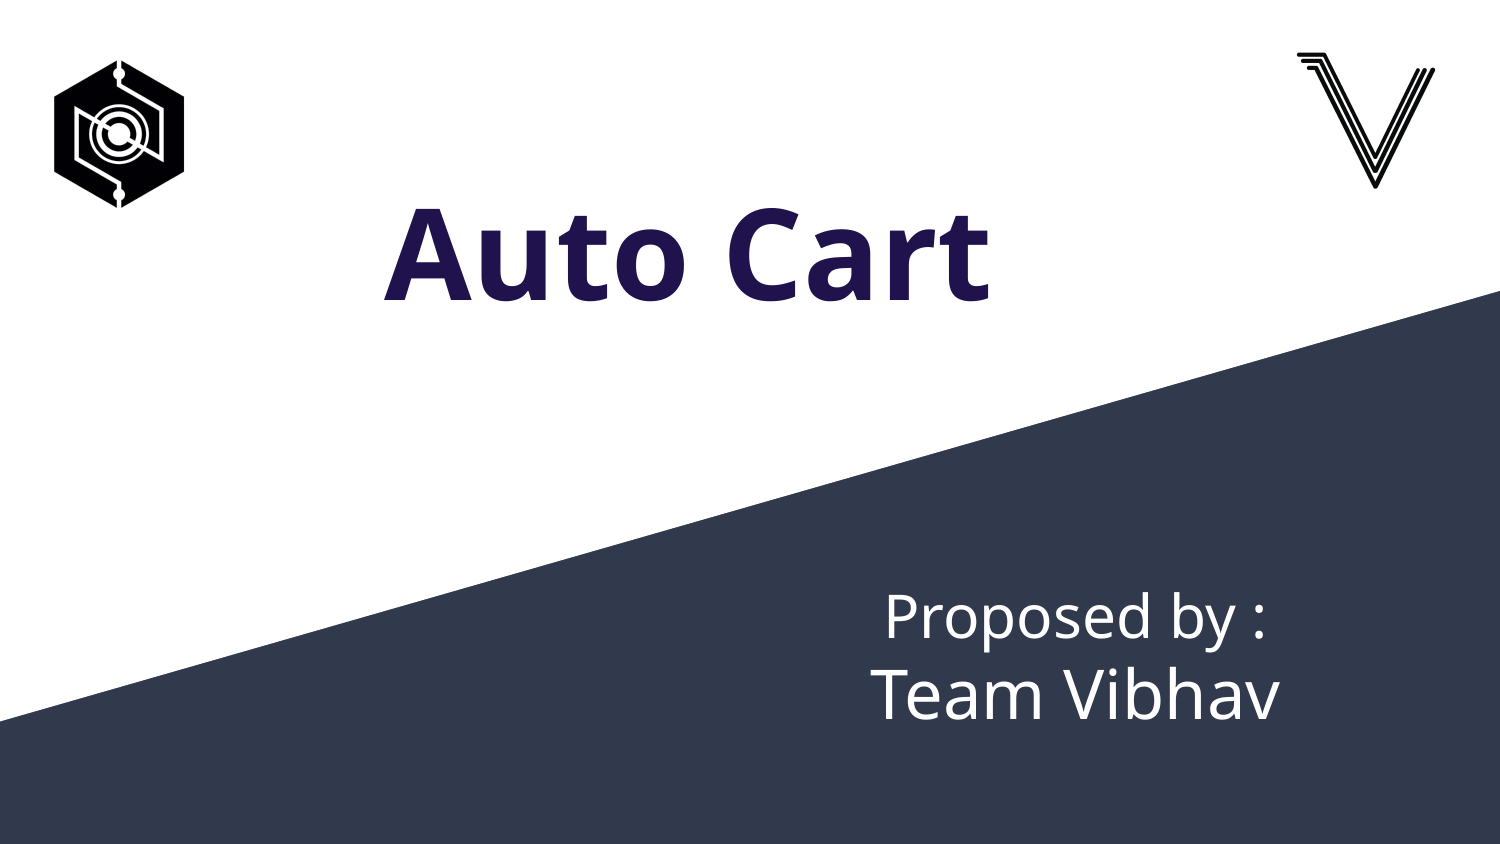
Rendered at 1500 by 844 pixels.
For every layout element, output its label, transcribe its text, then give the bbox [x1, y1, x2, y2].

picture [32, 45, 204, 217]
text_box Proposed by : Team Vibhav [797, 561, 1355, 749]
picture [1254, 0, 1500, 230]
text_box Auto Cart [96, 158, 1282, 341]
